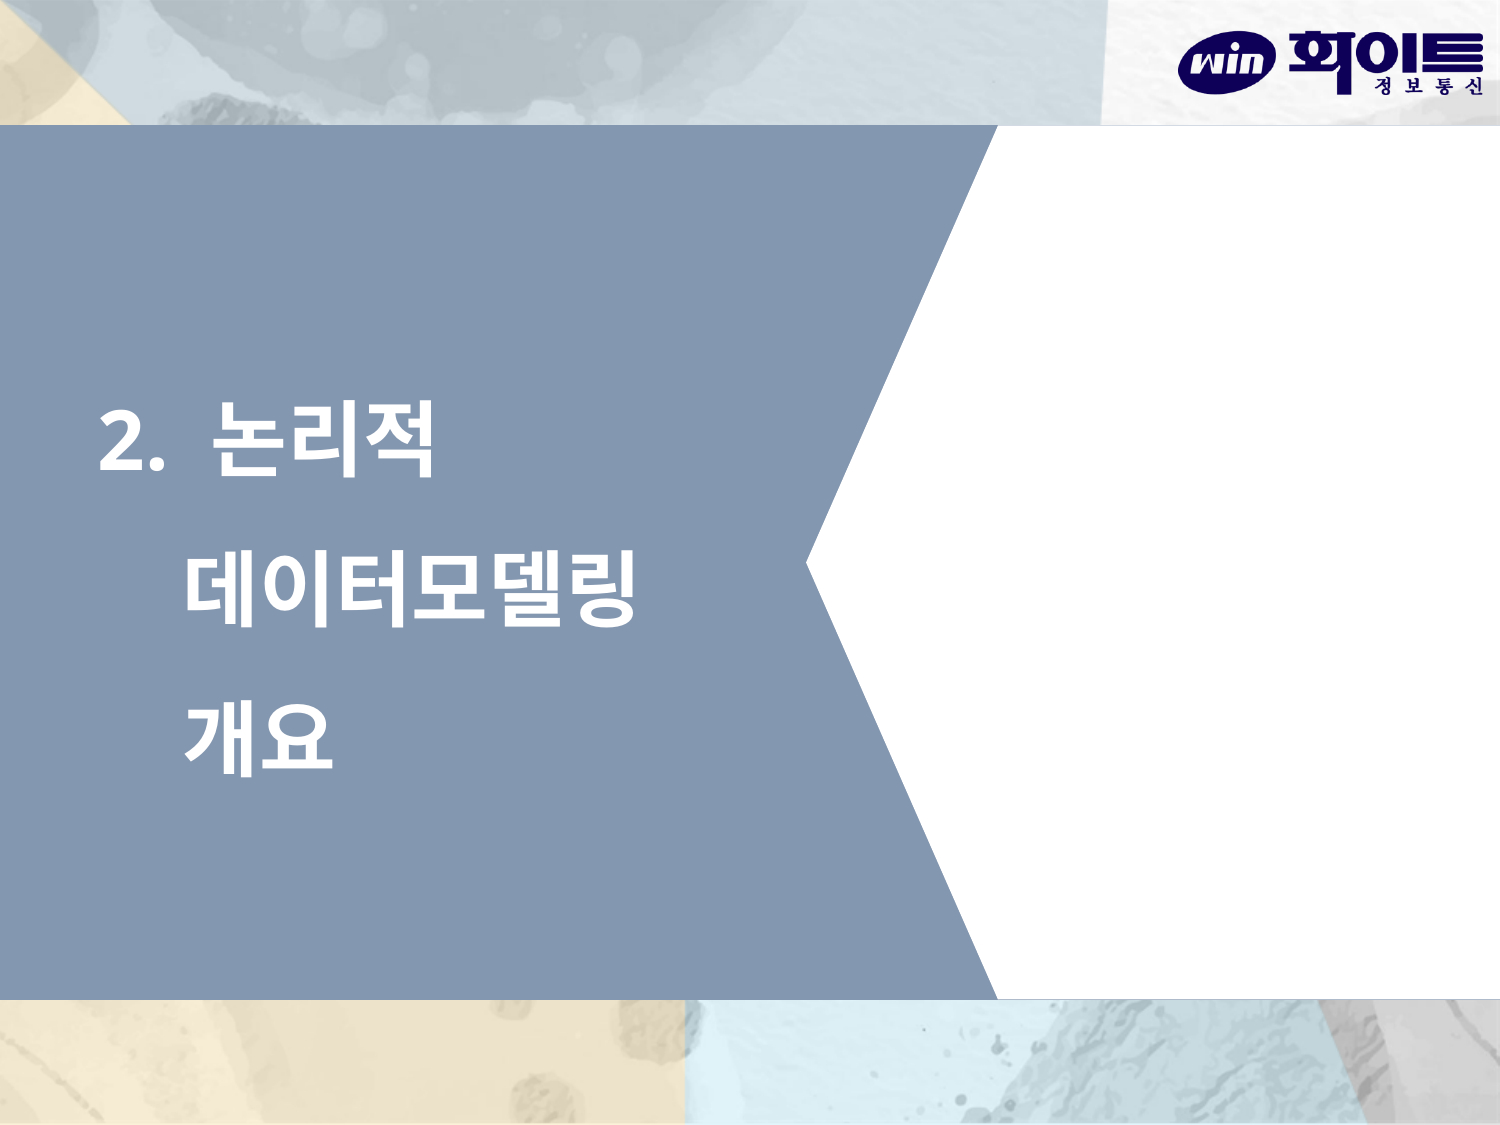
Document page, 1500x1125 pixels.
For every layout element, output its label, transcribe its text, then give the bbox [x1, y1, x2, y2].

title 2. 논리적 데이터모델링 개요 [17, 125, 786, 1000]
picture [0, 1000, 1500, 1125]
picture [0, 0, 1500, 125]
